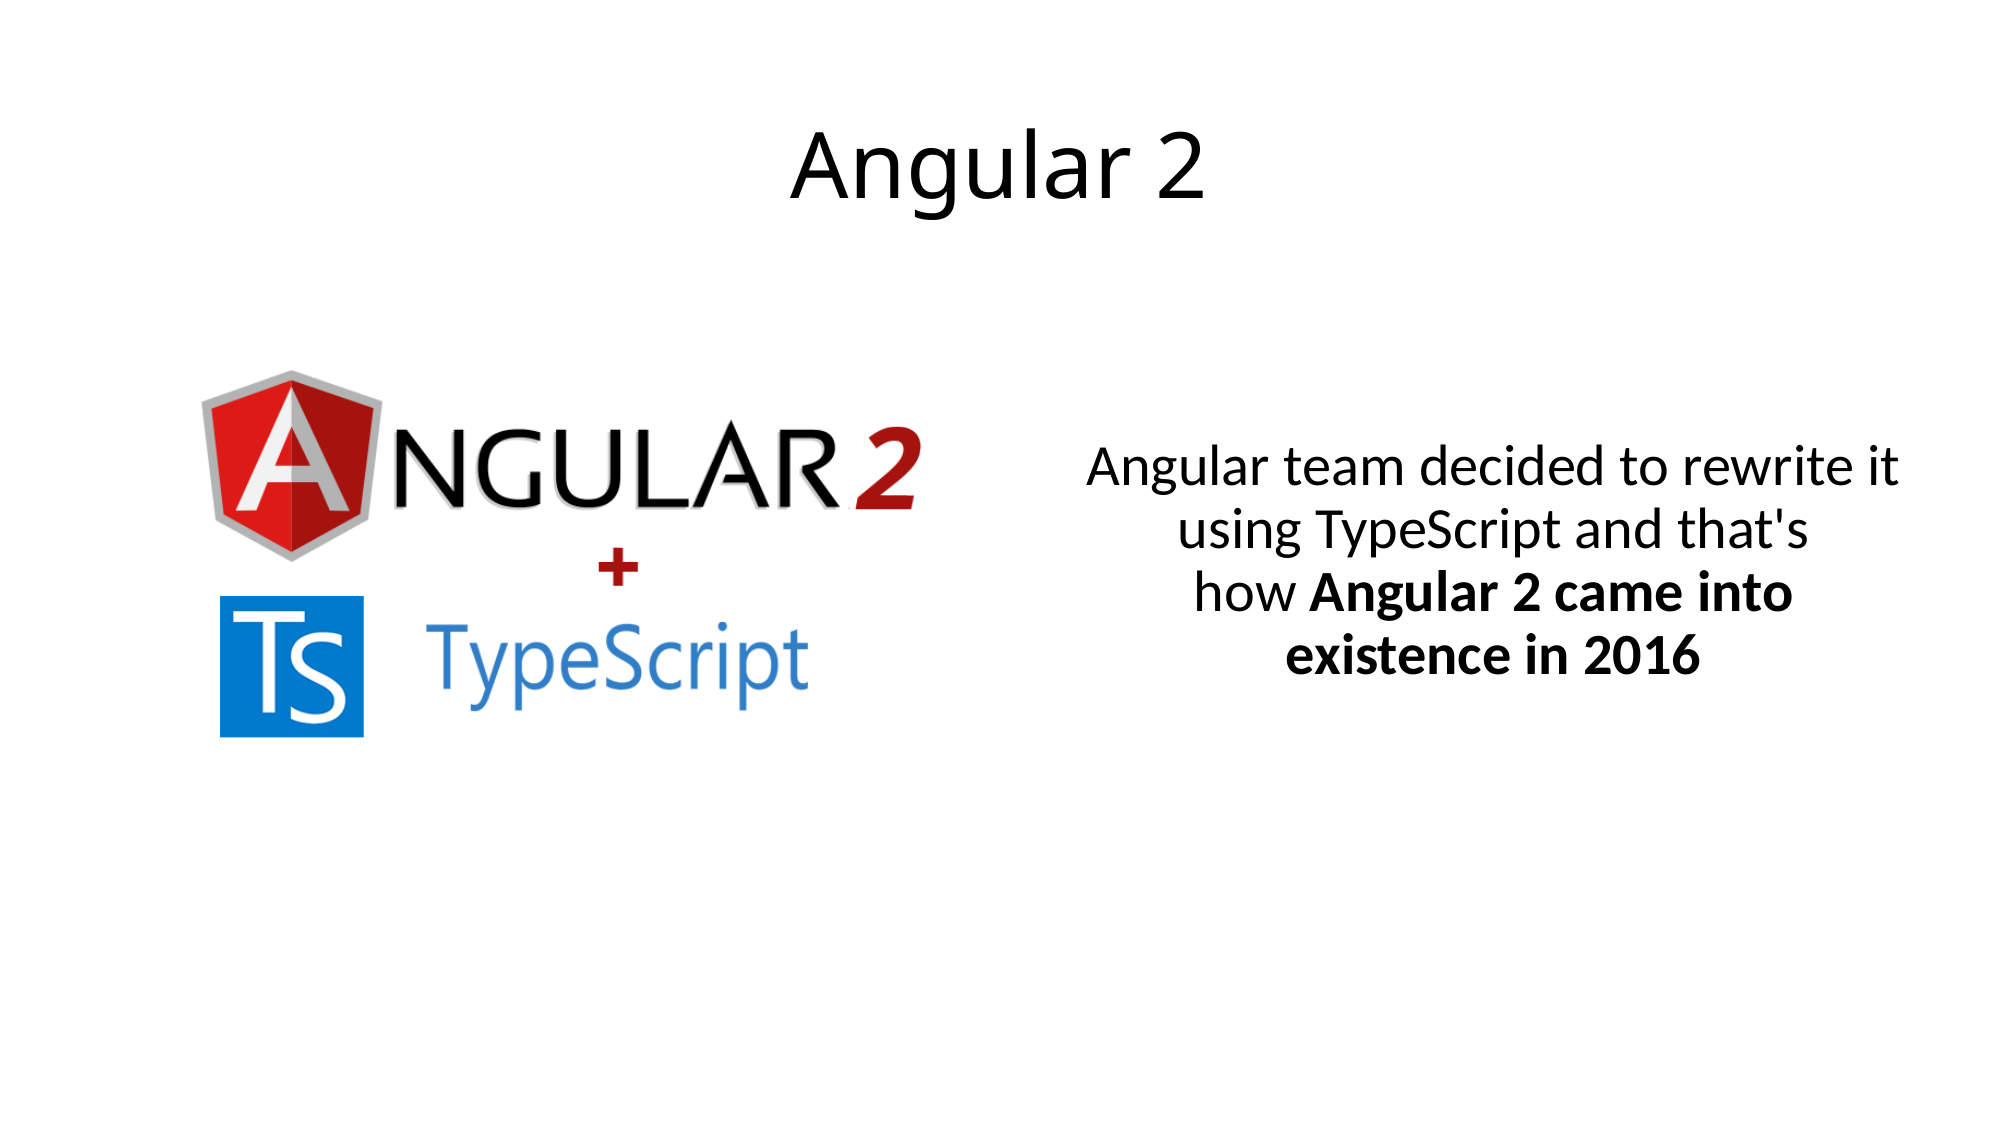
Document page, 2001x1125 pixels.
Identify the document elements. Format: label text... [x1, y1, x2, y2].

picture [137, 360, 999, 765]
title Angular 2 [137, 59, 1863, 278]
list Angular team decided to rewrite it using TypeScript and that's how Angular 2 came into existence in 2016 [1061, 427, 1926, 698]
